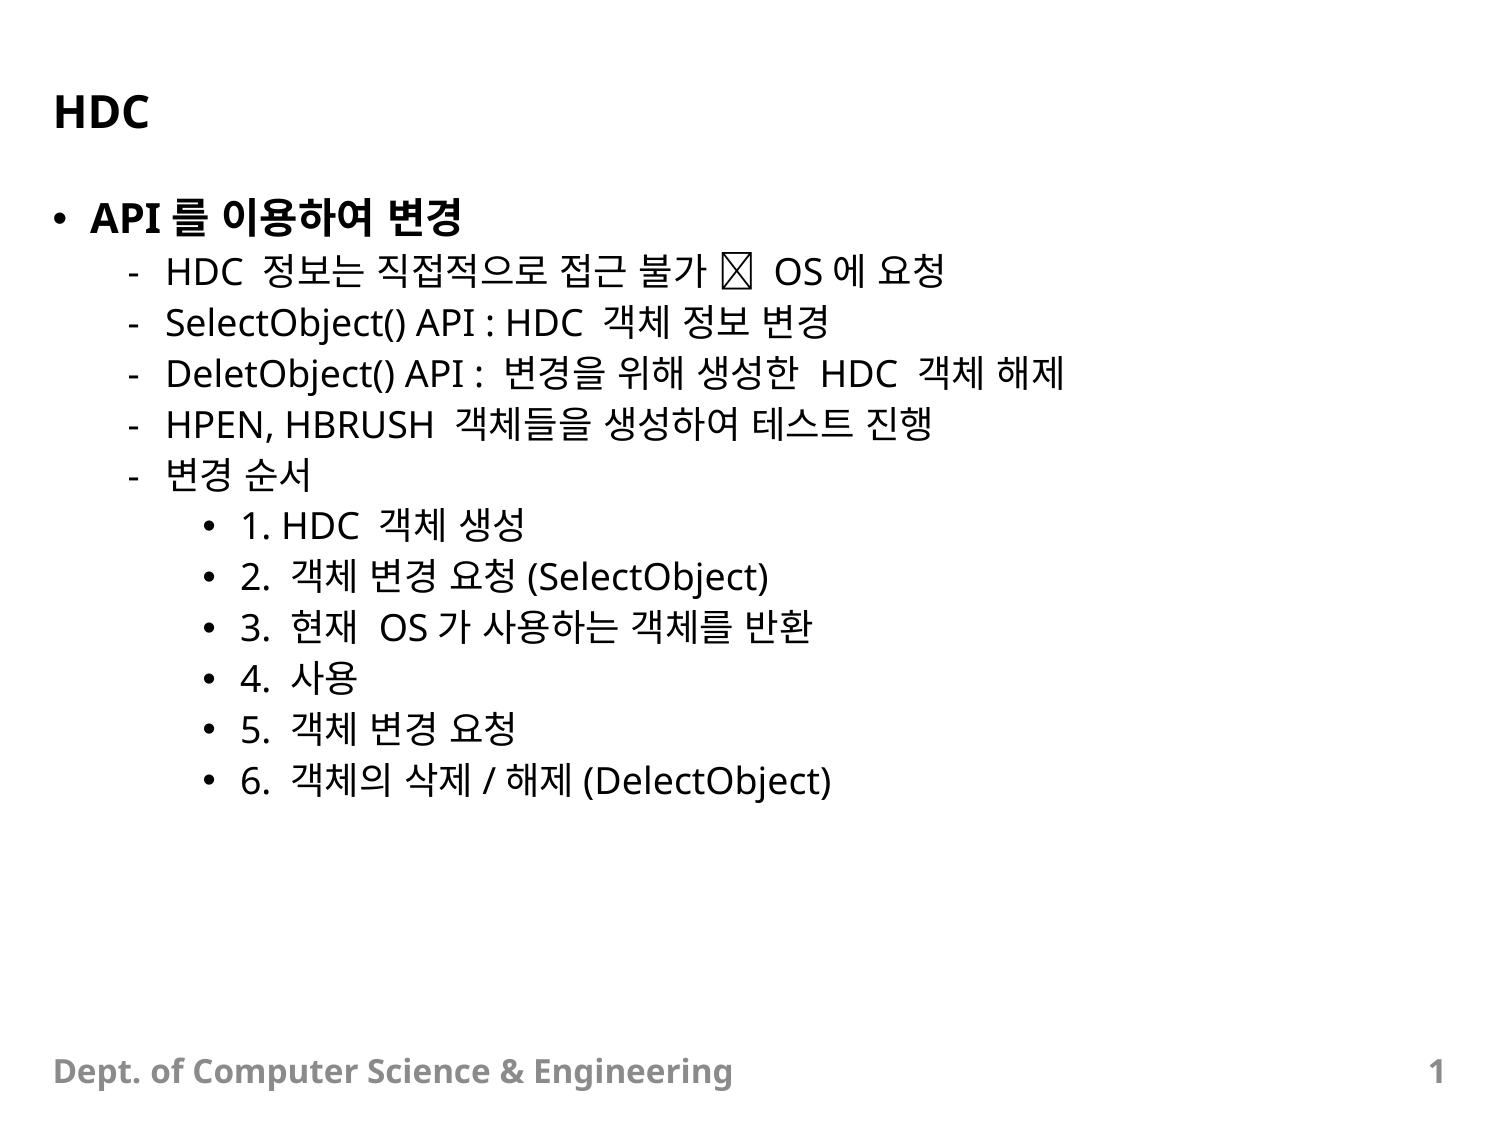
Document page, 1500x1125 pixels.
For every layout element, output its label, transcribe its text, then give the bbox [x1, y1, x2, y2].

title HDC [37, 59, 1463, 169]
slide_number 1 [1059, 1042, 1462, 1103]
list API를 이용하여 변경 HDC 정보는 직접적으로 접근 불가  OS에 요청 SelectObject() API : HDC 객체 정보 변경 DeletObject() API : 변경을 위해 생성한 HDC 객체 해제 HPEN, HBRUSH 객체들을 생성하여 테스트 진행 변경 순서 1. HDC 객체 생성 2. 객체 변경 요청(SelectObject) 3. 현재 OS가 사용하는 객체를 반환 4. 사용 5. 객체 변경 요청 6. 객체의 삭제/해제(DelectObject) [37, 190, 1462, 1014]
footer Dept. of Computer Science & Engineering [37, 1042, 1004, 1103]
